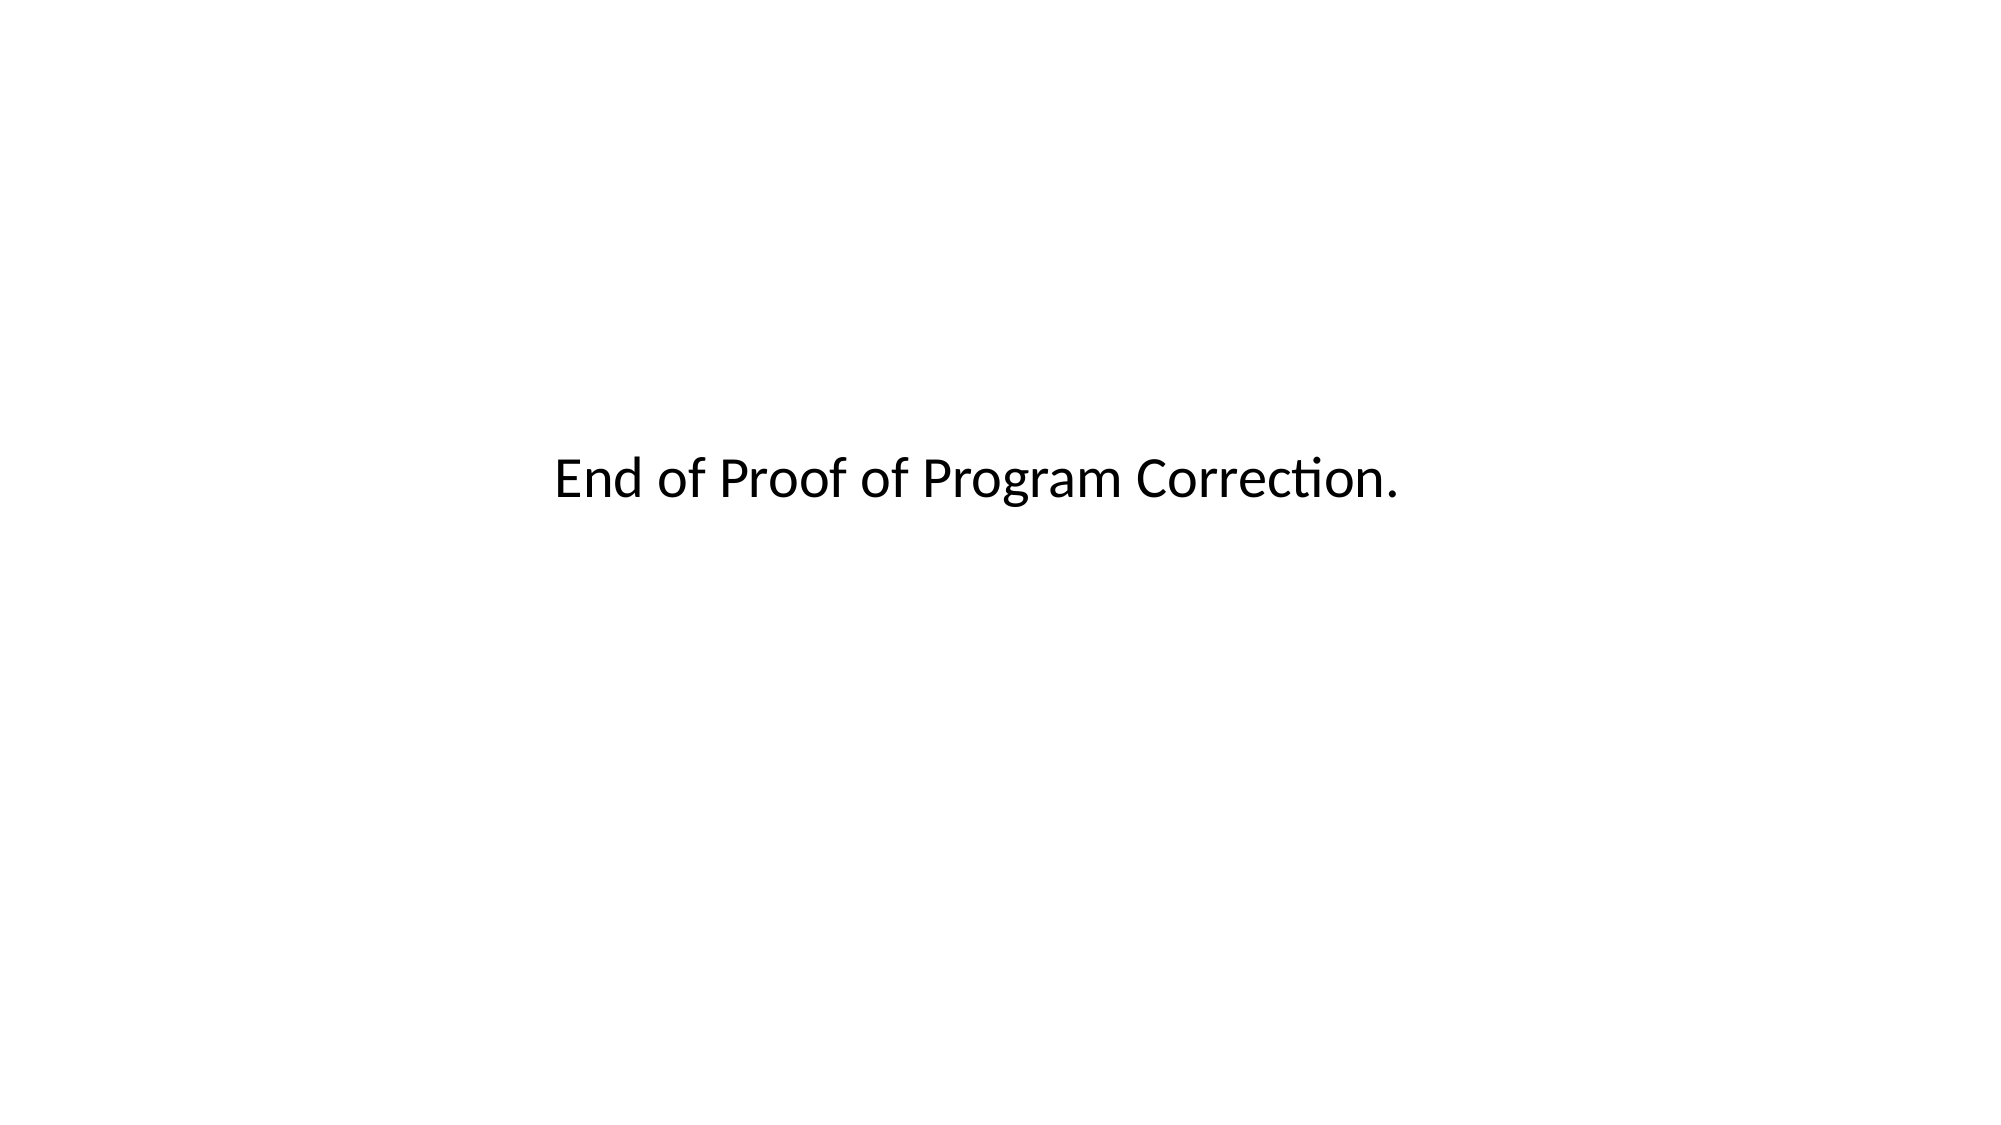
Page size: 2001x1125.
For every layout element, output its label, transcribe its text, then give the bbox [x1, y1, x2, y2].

text_box End of Proof of Program Correction. [540, 431, 1460, 517]
